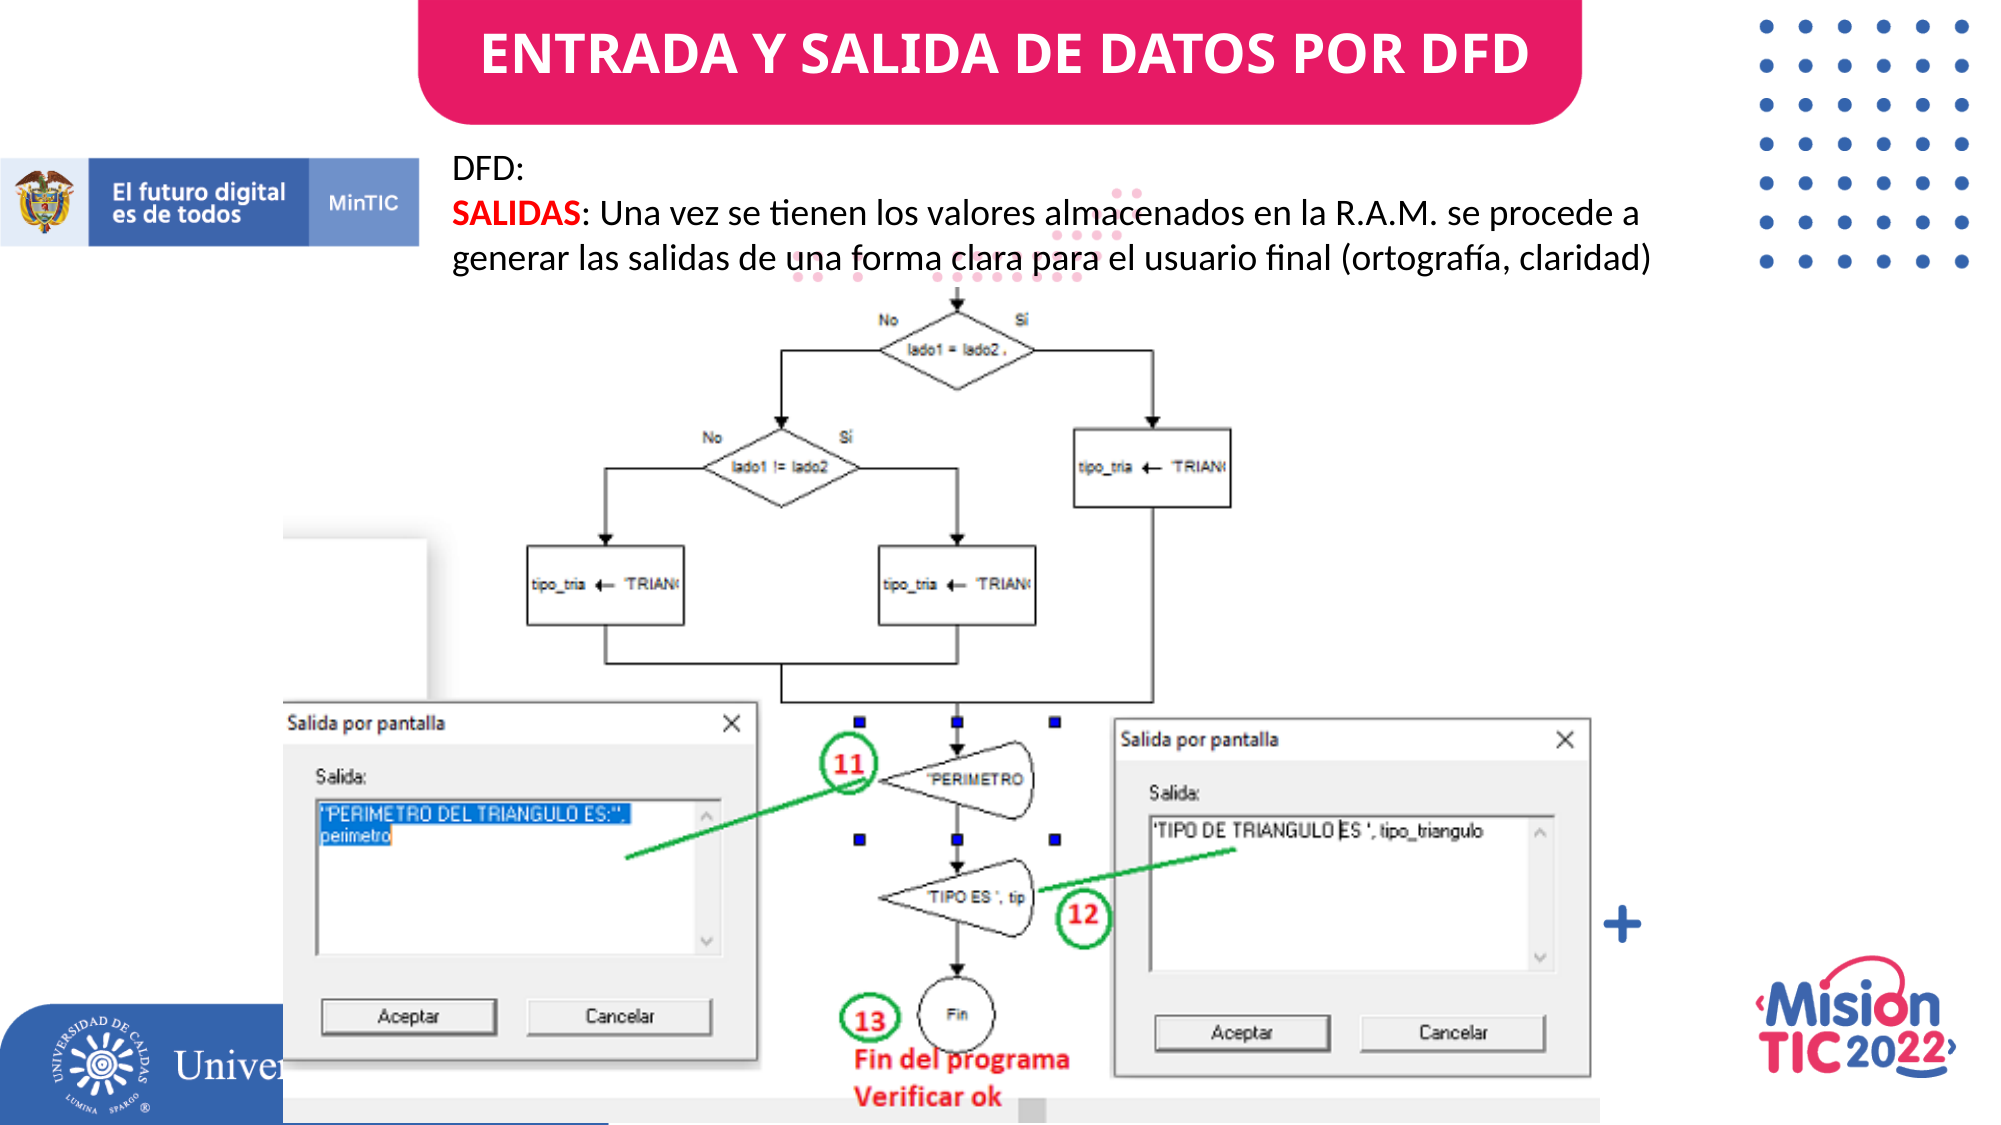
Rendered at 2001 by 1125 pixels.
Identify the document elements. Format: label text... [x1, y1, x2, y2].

picture [0, 0, 2000, 1125]
text_box DFD: SALIDAS: Una vez se tienen los valores almacenados en la R.A.M. se procede a generar las salidas de una forma clara para el usuario final (ortografía, claridad) [437, 135, 1697, 286]
text_box ENTRADA Y SALIDA DE DATOS POR DFD [464, 0, 1585, 111]
